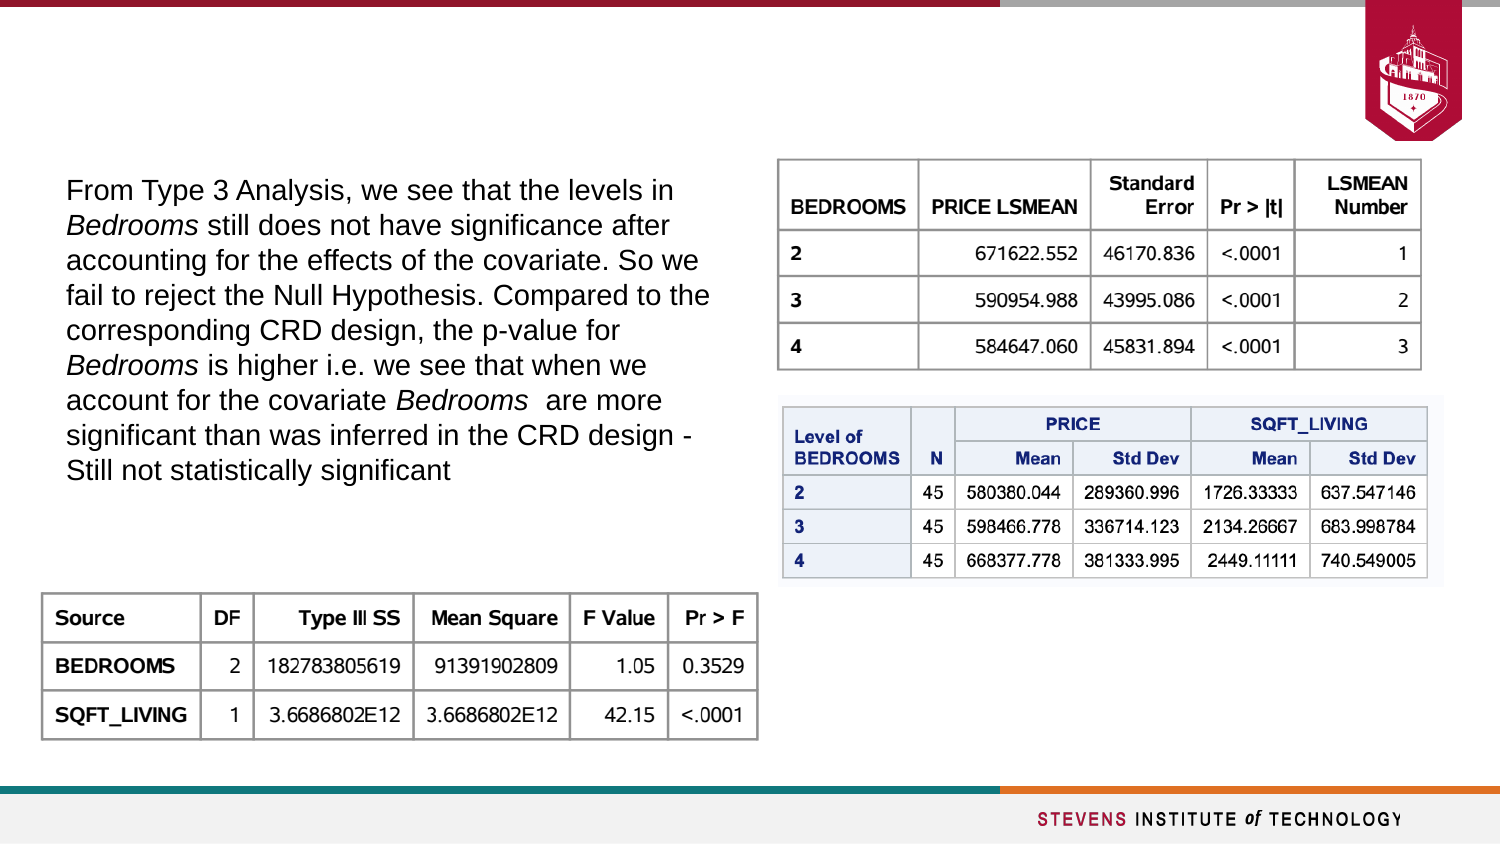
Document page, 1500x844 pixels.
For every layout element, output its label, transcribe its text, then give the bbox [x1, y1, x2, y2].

picture [1038, 810, 1400, 826]
list From Type 3 Analysis, we see that the levels in Bedrooms still does not have significance after accounting for the effects of the covariate. So we fail to reject the Null Hypothesis. Compared to the corresponding CRD design, the p-value for Bedrooms is higher i.e. we see that when we account for the covariate Bedrooms are more significant than was inferred in the CRD design - Still not statistically significant [51, 189, 746, 469]
picture [763, 0, 1462, 587]
picture [28, 559, 769, 743]
